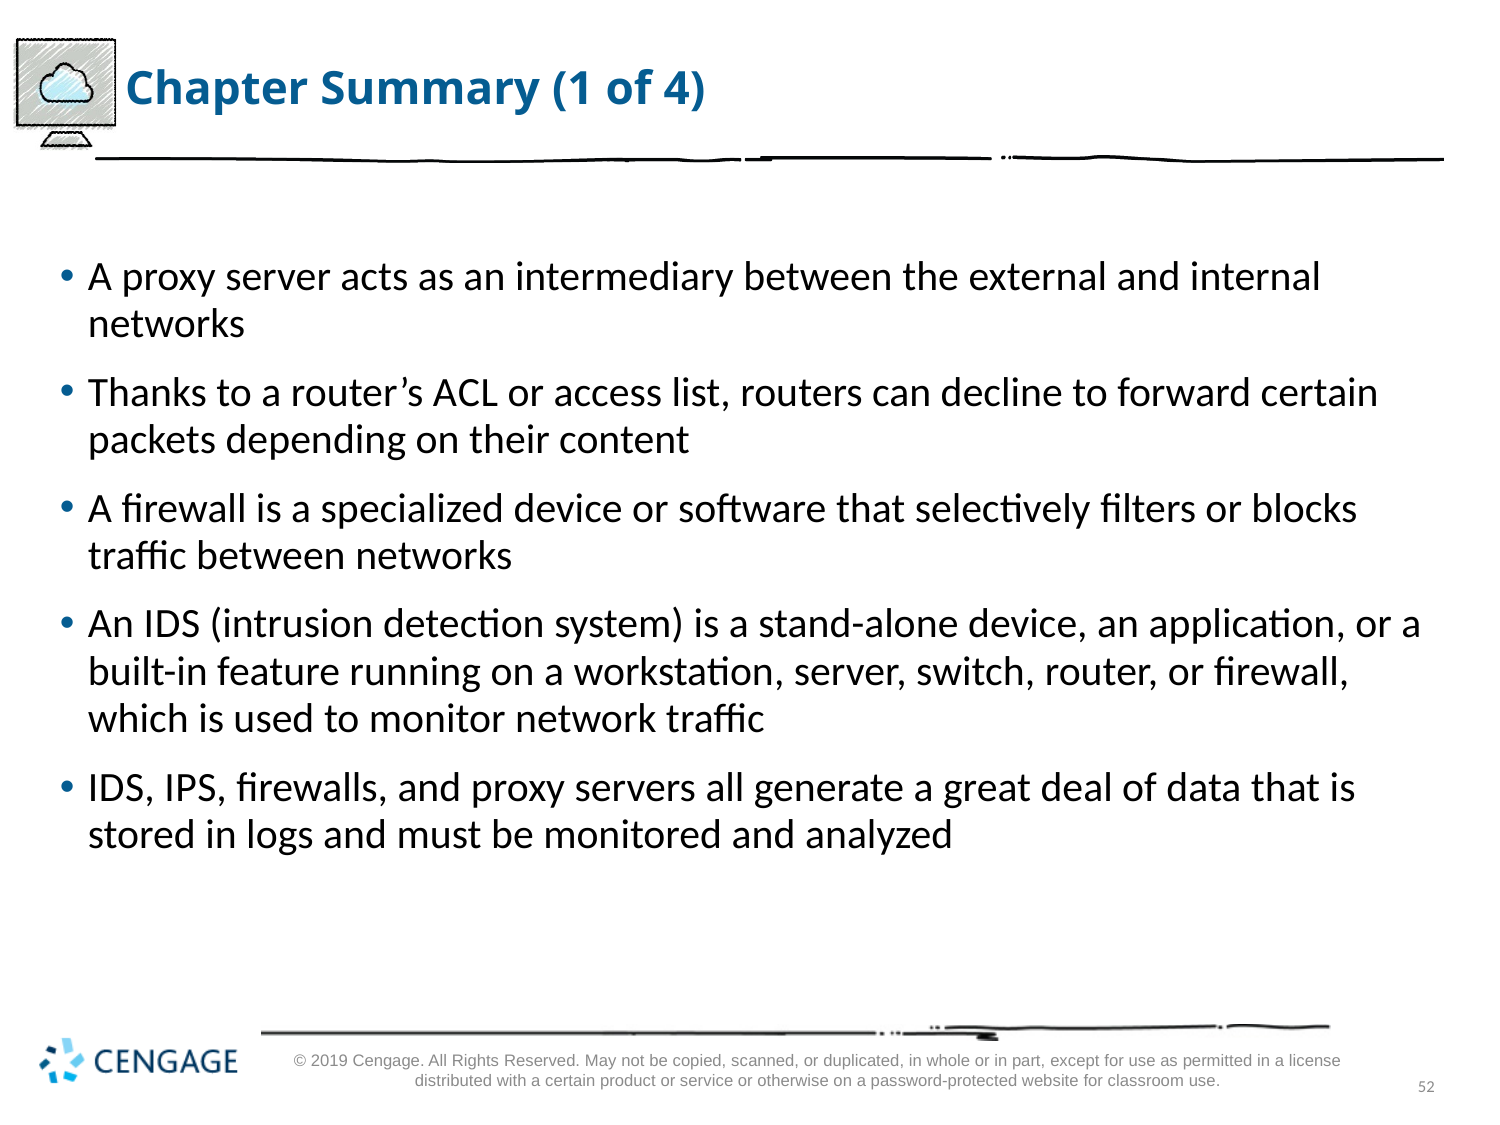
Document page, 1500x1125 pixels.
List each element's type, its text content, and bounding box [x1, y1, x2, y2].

footer © 2019 Cengage. All Rights Reserved. May not be copied, scanned, or duplicated, in whole or in part, except for use as permitted in a license distributed with a certain product or service or otherwise on a password-protected website for classroom use. [262, 1050, 1375, 1091]
picture [261, 1024, 1331, 1041]
picture [19, 1024, 250, 1096]
picture [13, 36, 117, 151]
list A proxy server acts as an intermediary between the external and internal networks Thanks to a router’s A C L or access list, routers can decline to forward certain packets depending on their content A firewall is a specialized device or software that selectively filters or blocks traffic between networks An I D S (intrusion detection system) is a stand-alone device, an application, or a built-in feature running on a workstation, server, switch, router, or firewall, which is used to monitor network traffic I D S, I P S, firewalls, and proxy servers all generate a great deal of data that is stored in logs and must be monitored and analyzed [59, 252, 1441, 881]
picture [95, 155, 1444, 163]
title Chapter Summary (1 of 4) [125, 66, 1442, 116]
